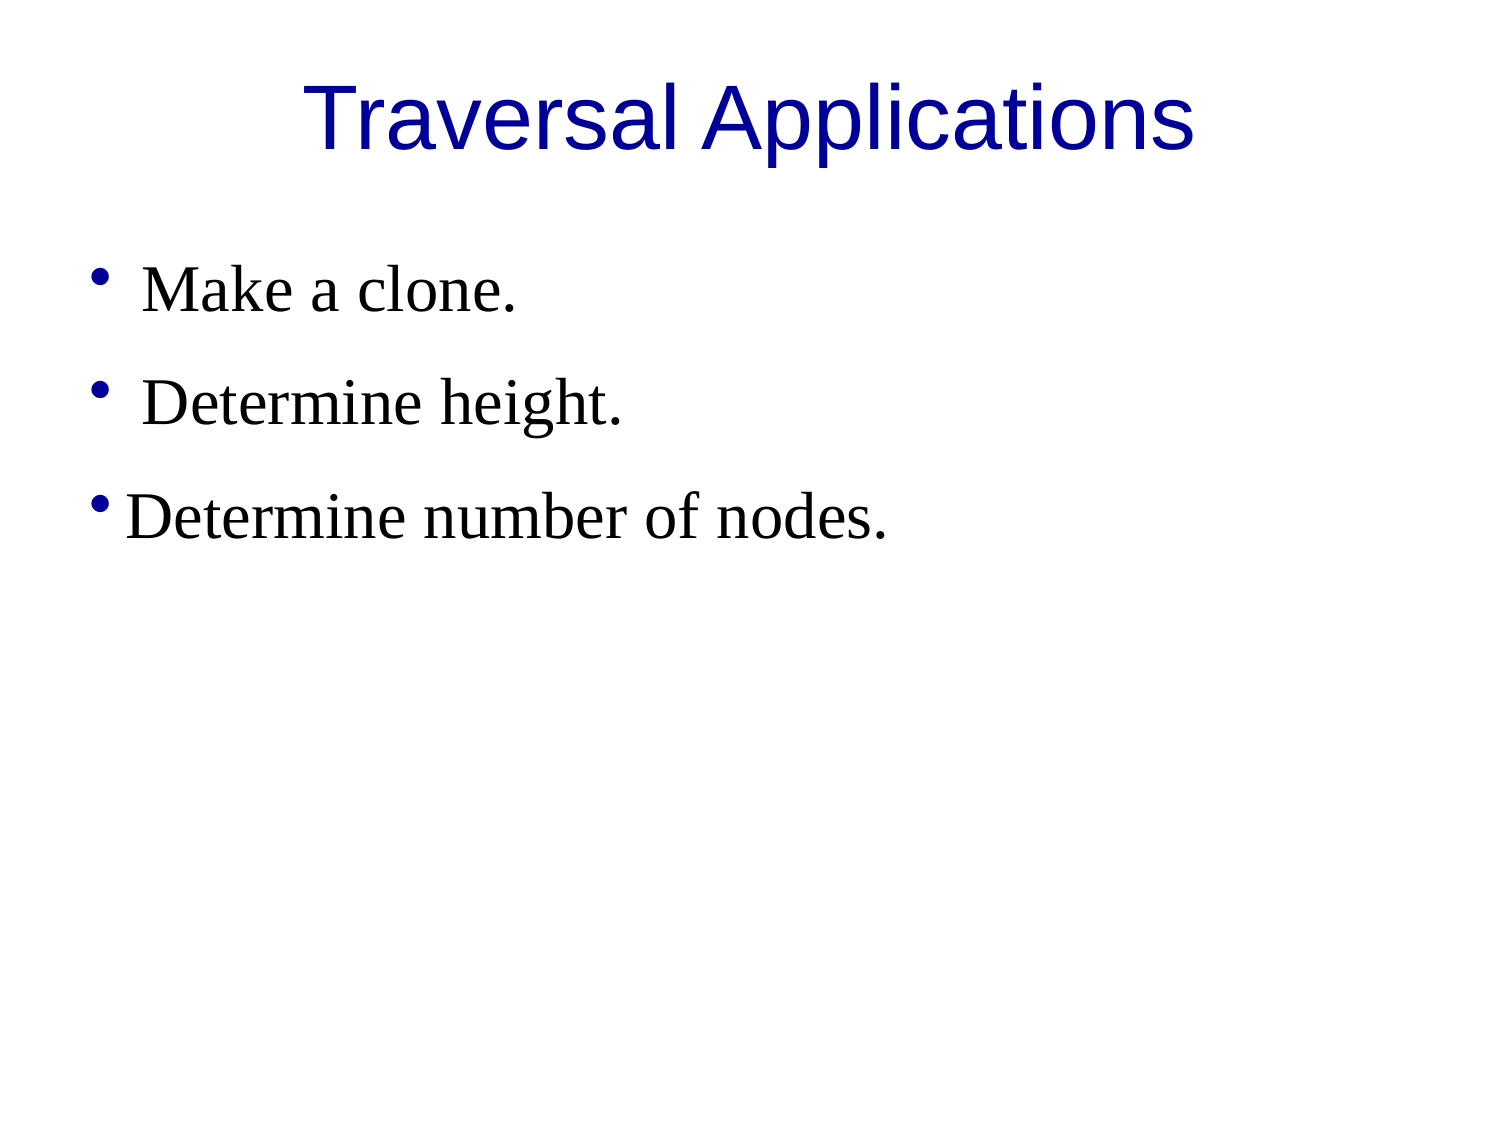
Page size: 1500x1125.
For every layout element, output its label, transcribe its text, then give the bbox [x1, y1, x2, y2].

title Traversal Applications [112, 50, 1388, 175]
text_box Make a clone. Determine height. Determine number of nodes. [74, 237, 1138, 559]
